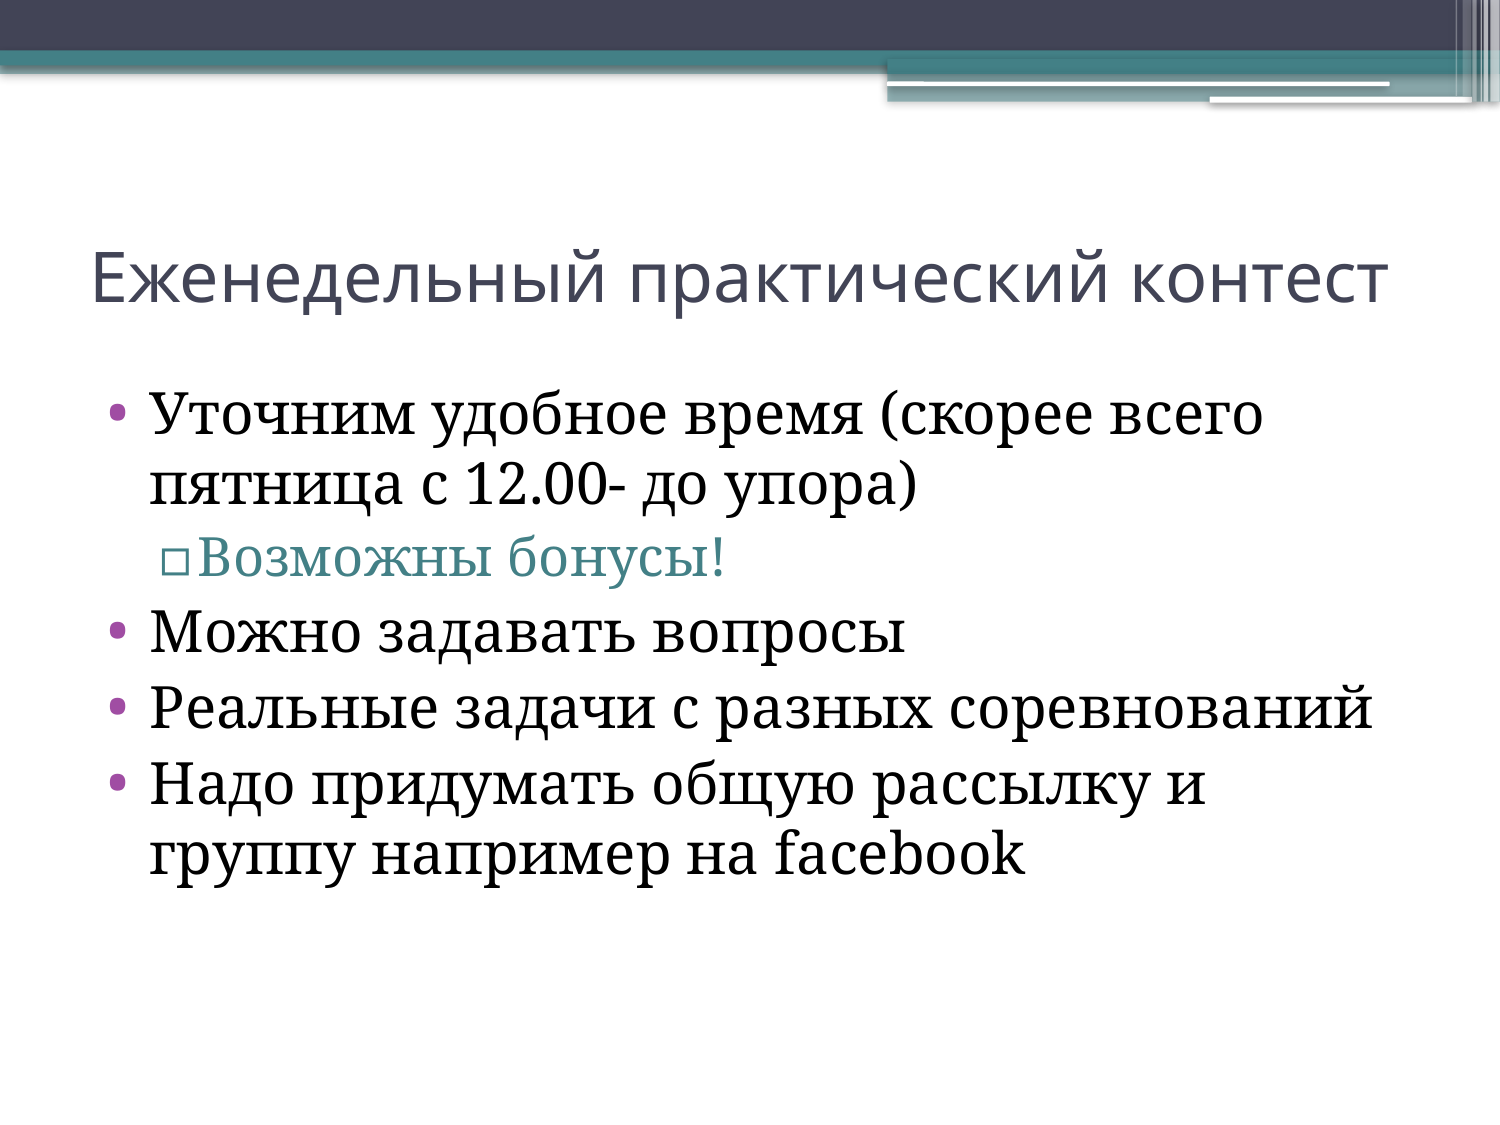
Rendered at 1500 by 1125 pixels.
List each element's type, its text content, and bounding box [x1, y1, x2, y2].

list Уточним удобное время (скорее всего пятница с 12.00- до упора) Возможны бонусы! Можно задавать вопросы Реальные задачи с разных соревнований Надо придумать общую рассылку и группу например на facebook [75, 368, 1425, 1079]
title Еженедельный практический контест [75, 187, 1425, 363]
